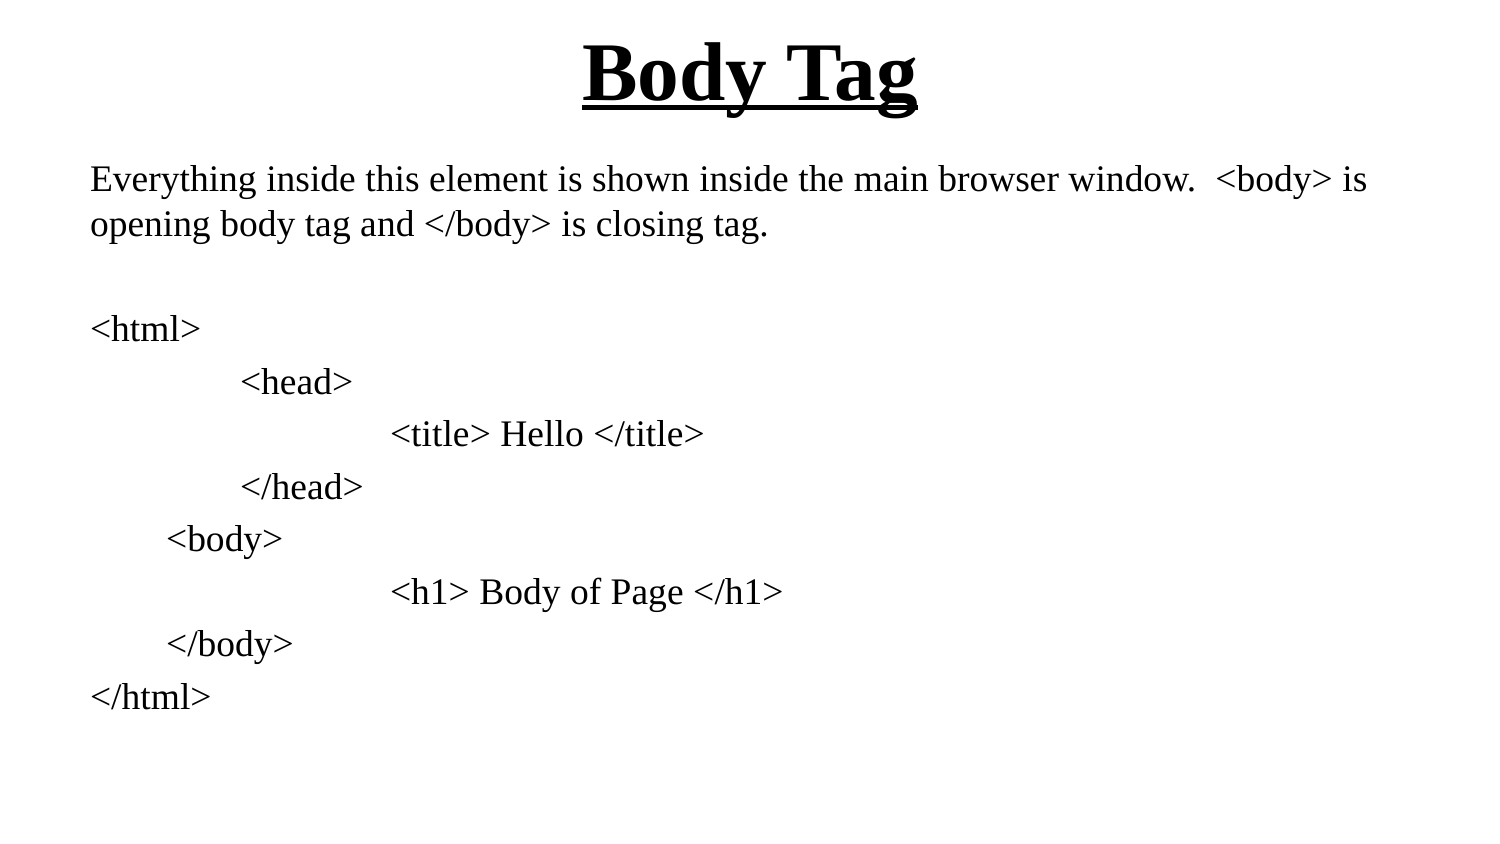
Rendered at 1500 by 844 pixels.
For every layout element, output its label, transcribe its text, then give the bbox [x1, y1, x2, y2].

list Everything inside this element is shown inside the main browser window. <body> is opening body tag and </body> is closing tag. <html> <head> <title> Hello </title> </head> <body> <h1> Body of Page </h1> </body> </html> [75, 146, 1425, 772]
title Body Tag [75, 0, 1425, 138]
